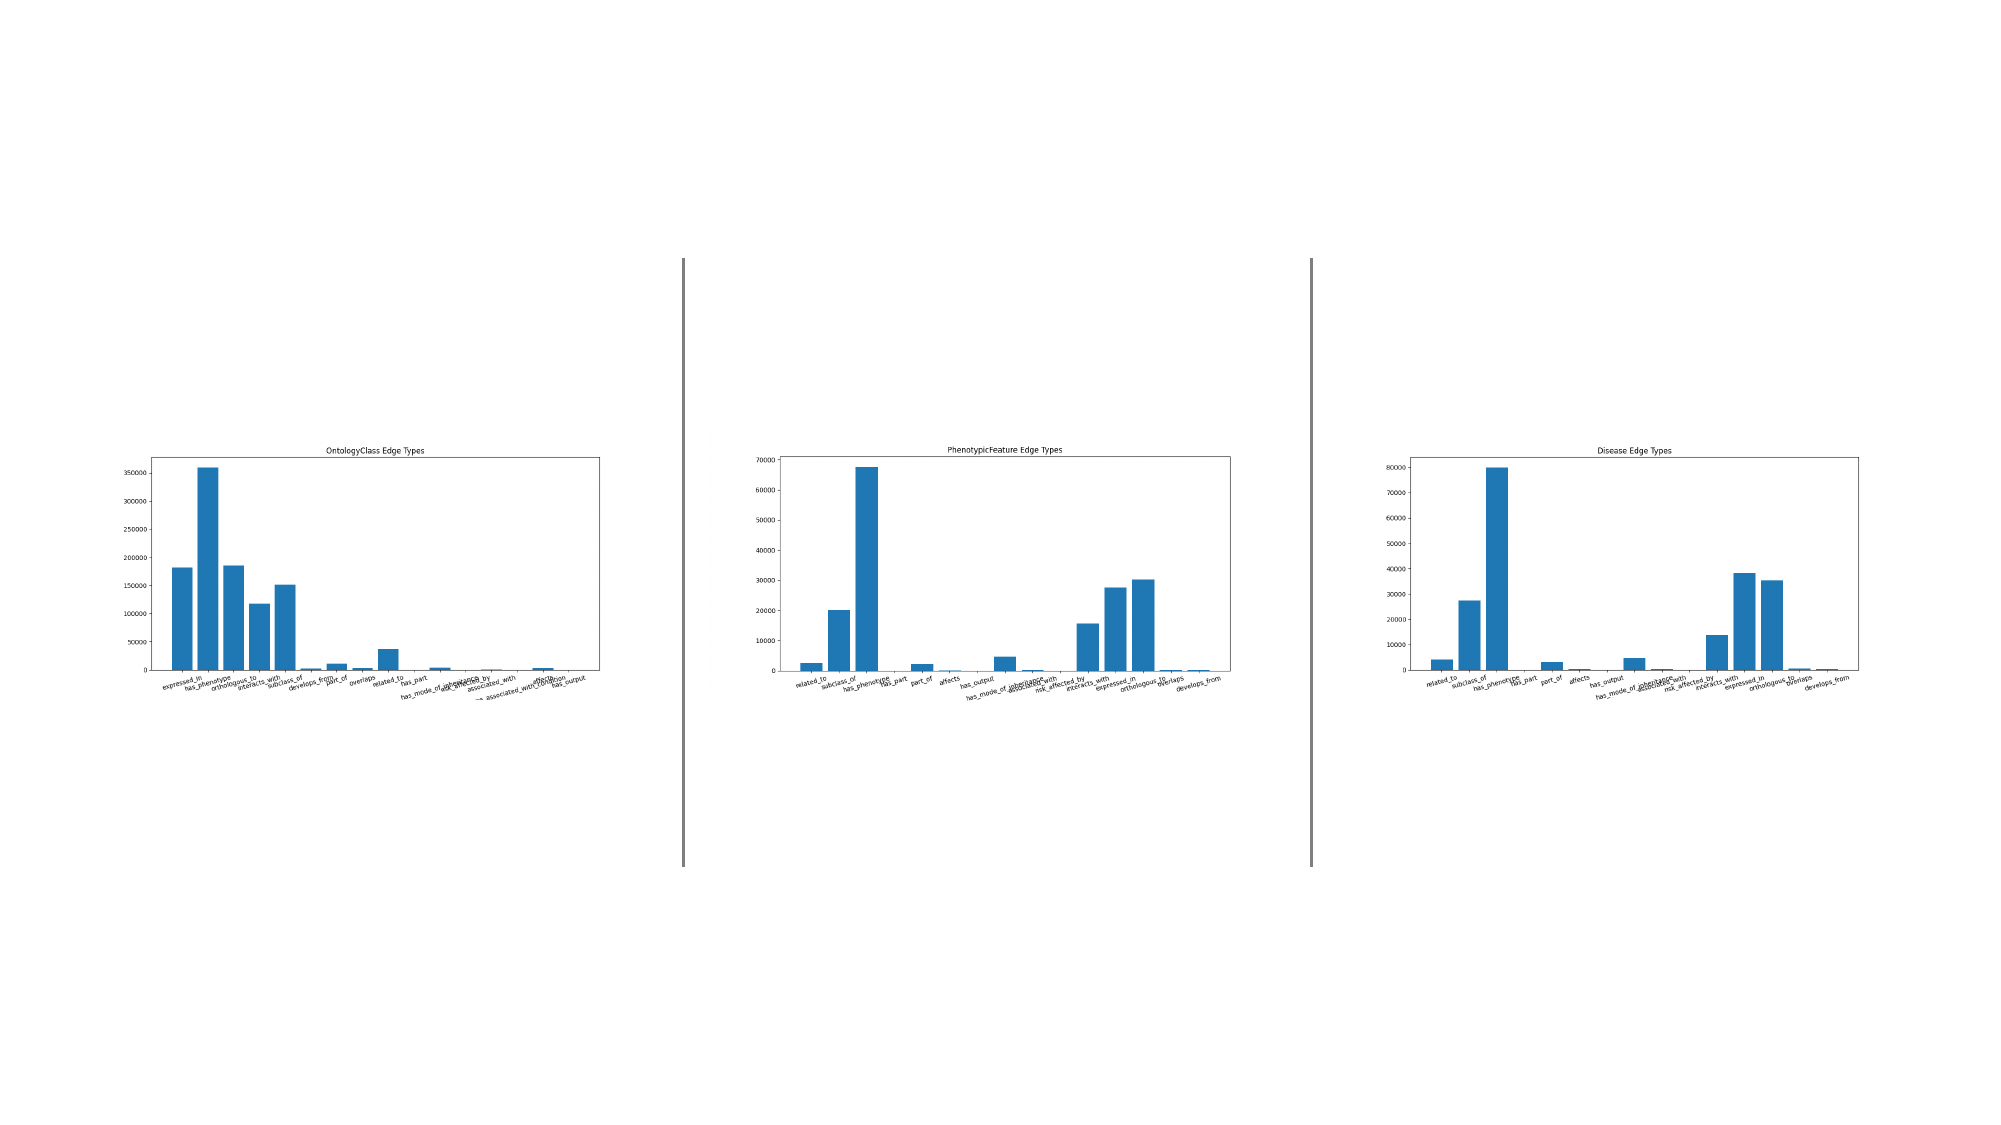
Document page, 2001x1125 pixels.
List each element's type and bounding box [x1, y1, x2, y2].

picture [707, 423, 1288, 701]
picture [79, 424, 657, 700]
picture [1338, 424, 1916, 700]
